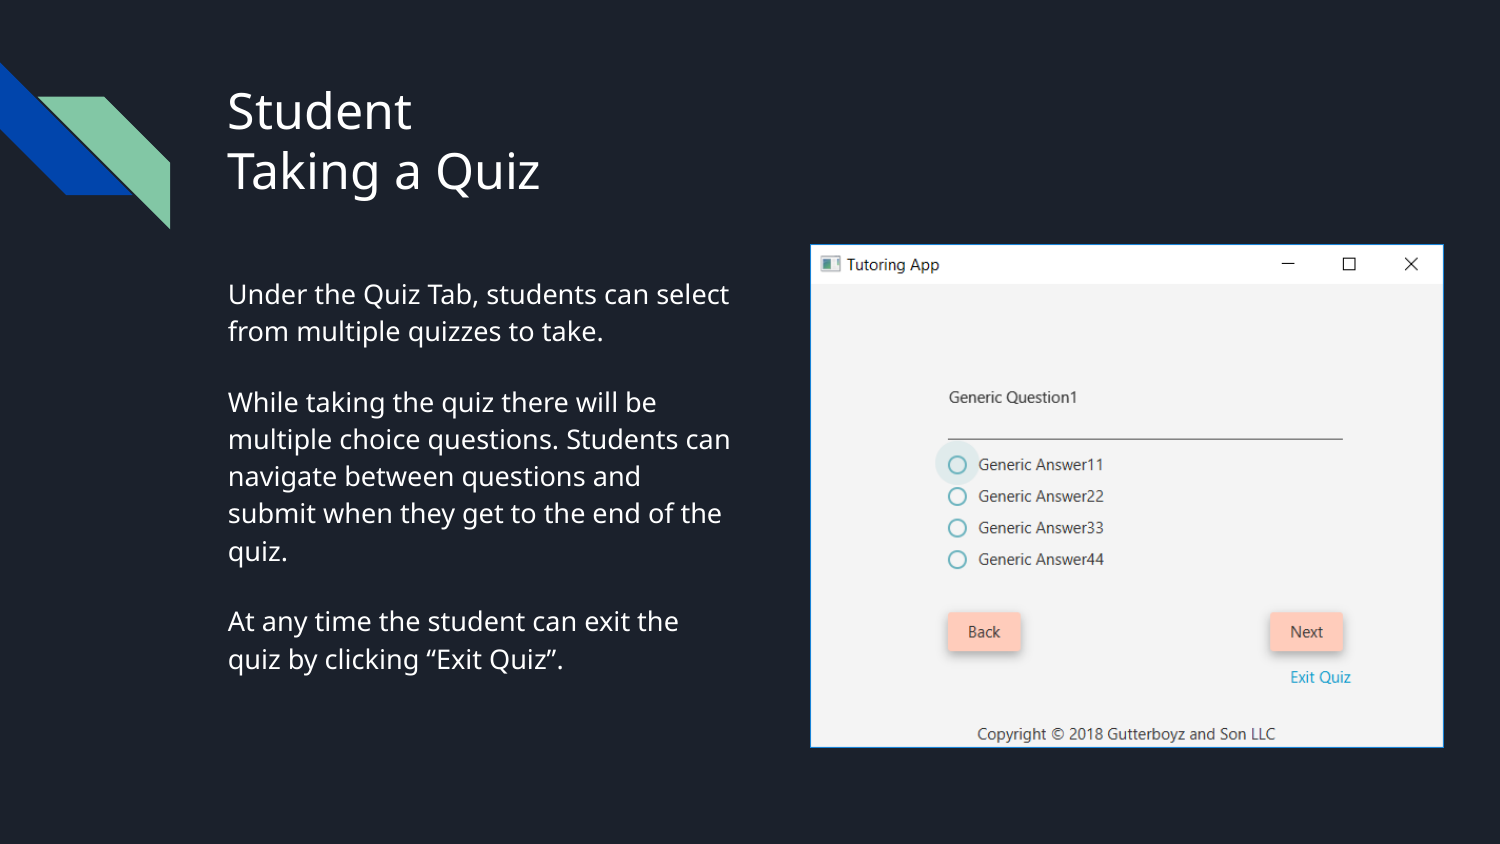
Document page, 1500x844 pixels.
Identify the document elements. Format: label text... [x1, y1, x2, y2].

list Under the Quiz Tab, students can select from multiple quizzes to take. While taking the quiz there will be multiple choice questions. Students can navigate between questions and submit when they get to the end of the quiz. At any time the student can exit the quiz by clicking “Exit Quiz”. [212, 257, 750, 735]
title Student Taking a Quiz [212, 64, 1368, 215]
picture [809, 243, 1444, 748]
